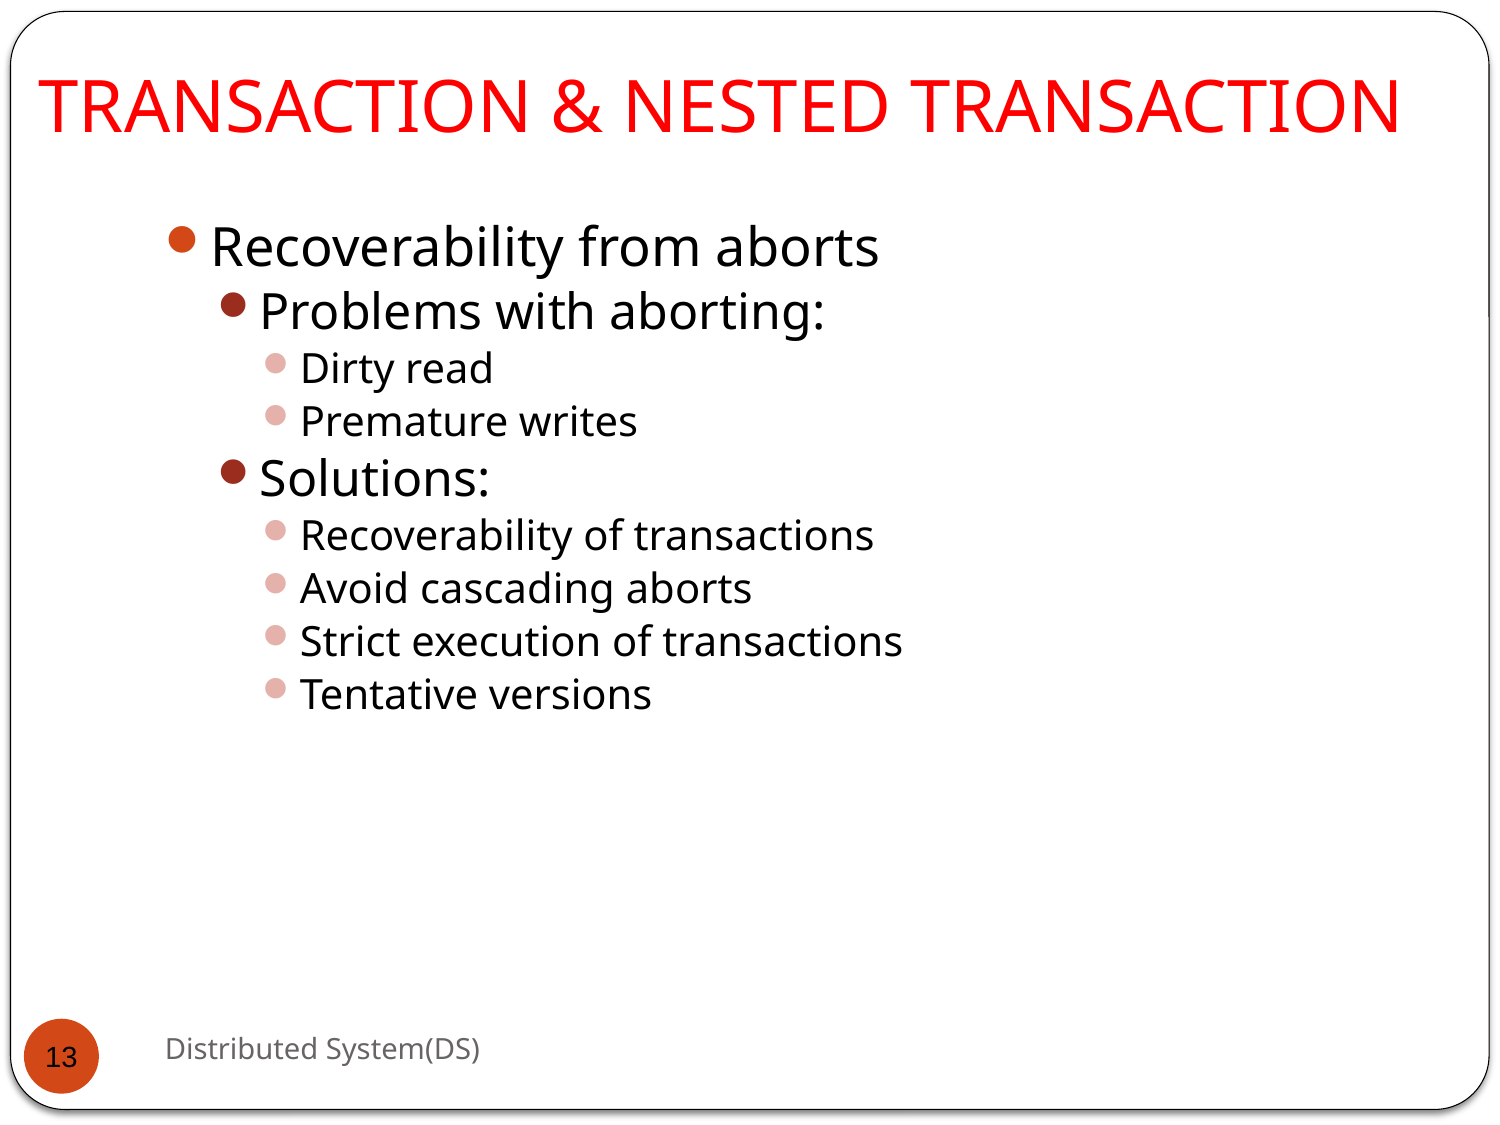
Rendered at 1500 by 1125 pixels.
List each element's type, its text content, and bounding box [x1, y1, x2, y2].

slide_number 13 [23, 1018, 99, 1094]
list Recoverability from aborts Problems with aborting: Dirty read Premature writes Solutions: Recoverability of transactions Avoid cascading aborts Strict execution of transactions Tentative versions [150, 212, 1425, 988]
footer Distributed System(DS) [150, 1012, 800, 1088]
title TRANSACTION & NESTED TRANSACTION [23, 45, 1425, 163]
